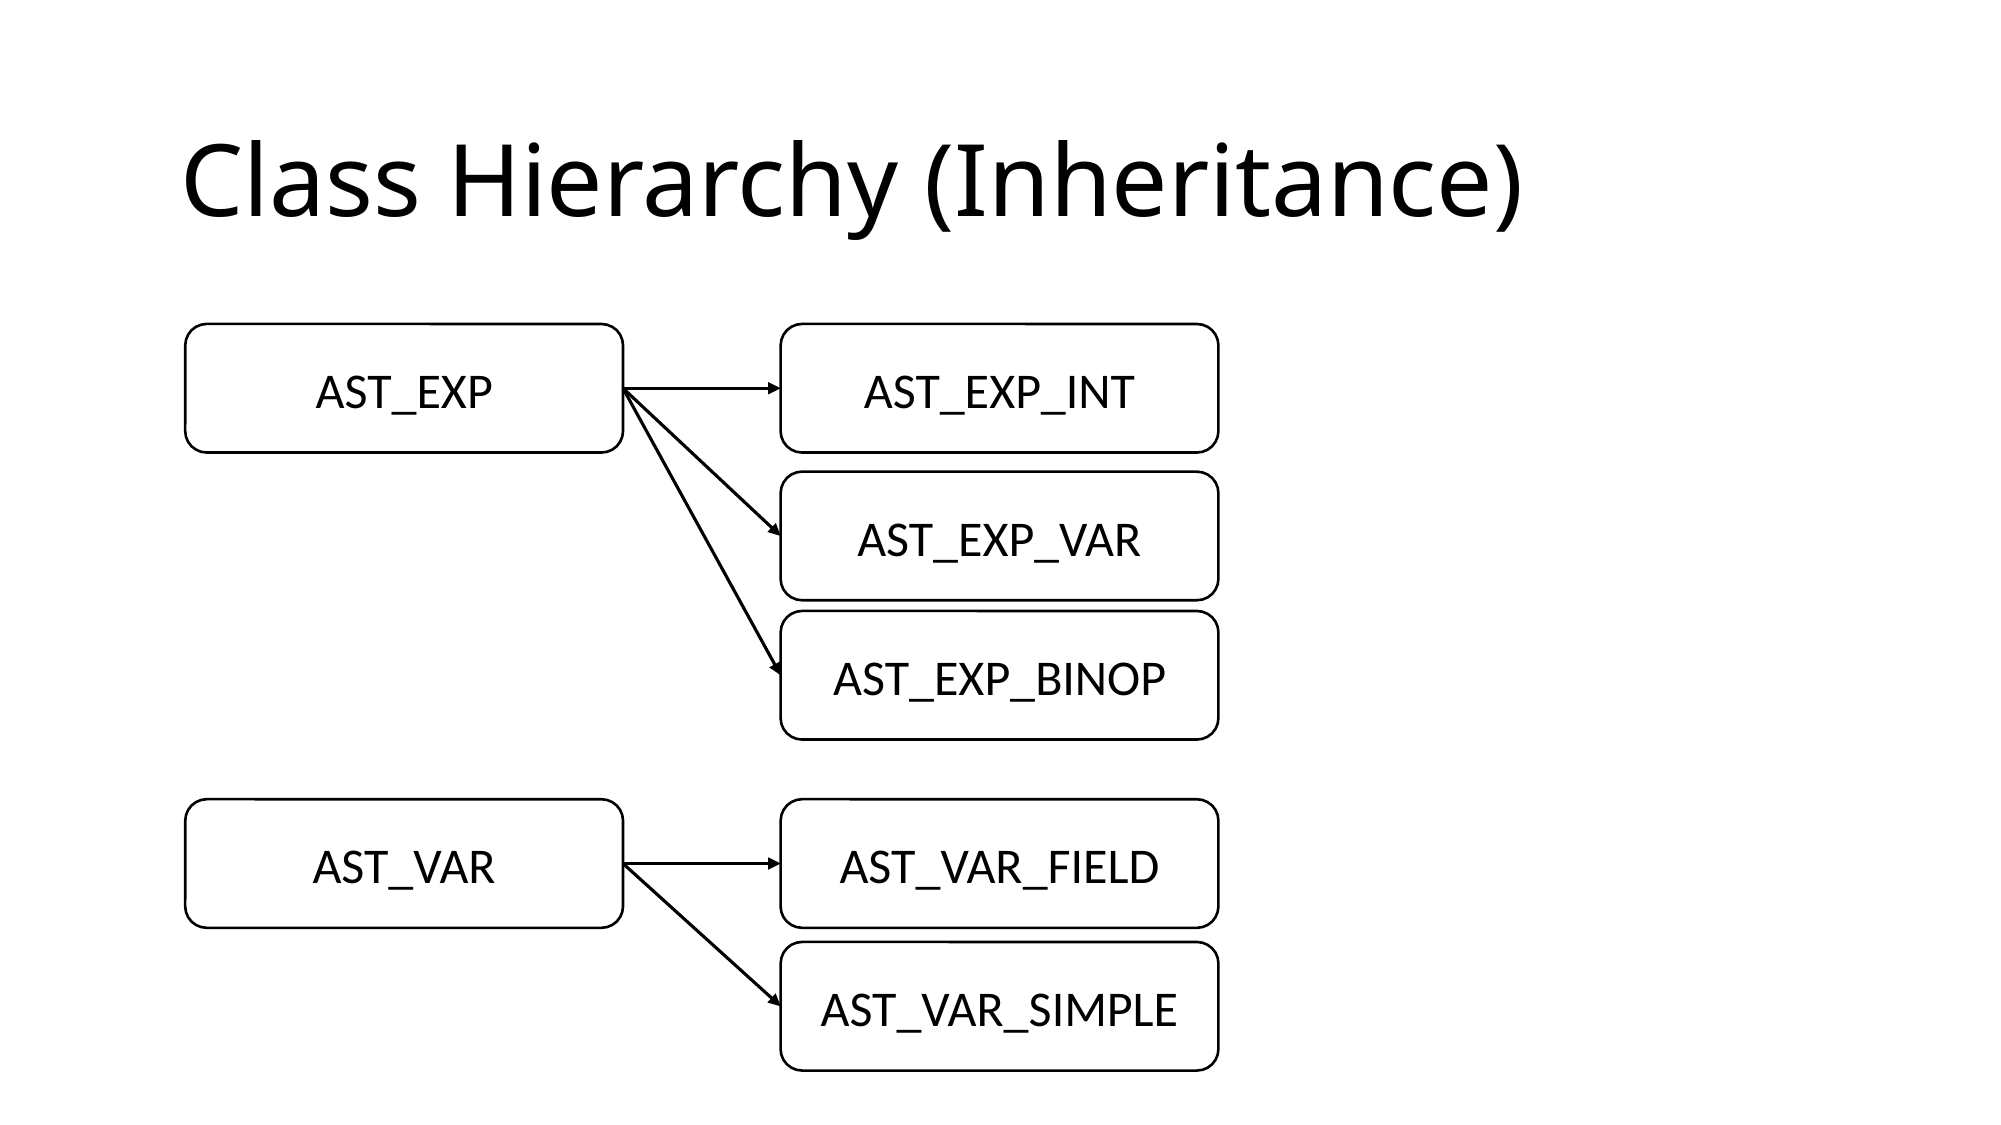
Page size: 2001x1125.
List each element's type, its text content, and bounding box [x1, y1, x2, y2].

text_box AST_EXP_BINOP [779, 609, 1220, 741]
text_box AST_VAR_FIELD [779, 797, 1220, 930]
text_box AST_VAR [183, 797, 625, 930]
text_box AST_EXP_VAR [790, 470, 1220, 602]
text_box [622, 387, 782, 676]
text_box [622, 863, 782, 1007]
text_box Class Hierarchy (Inheritance) [165, 109, 1829, 245]
text_box AST_VAR_SIMPLE [779, 940, 1220, 1072]
text_box AST_EXP [183, 322, 625, 454]
text_box AST_EXP_INT [779, 322, 1220, 454]
